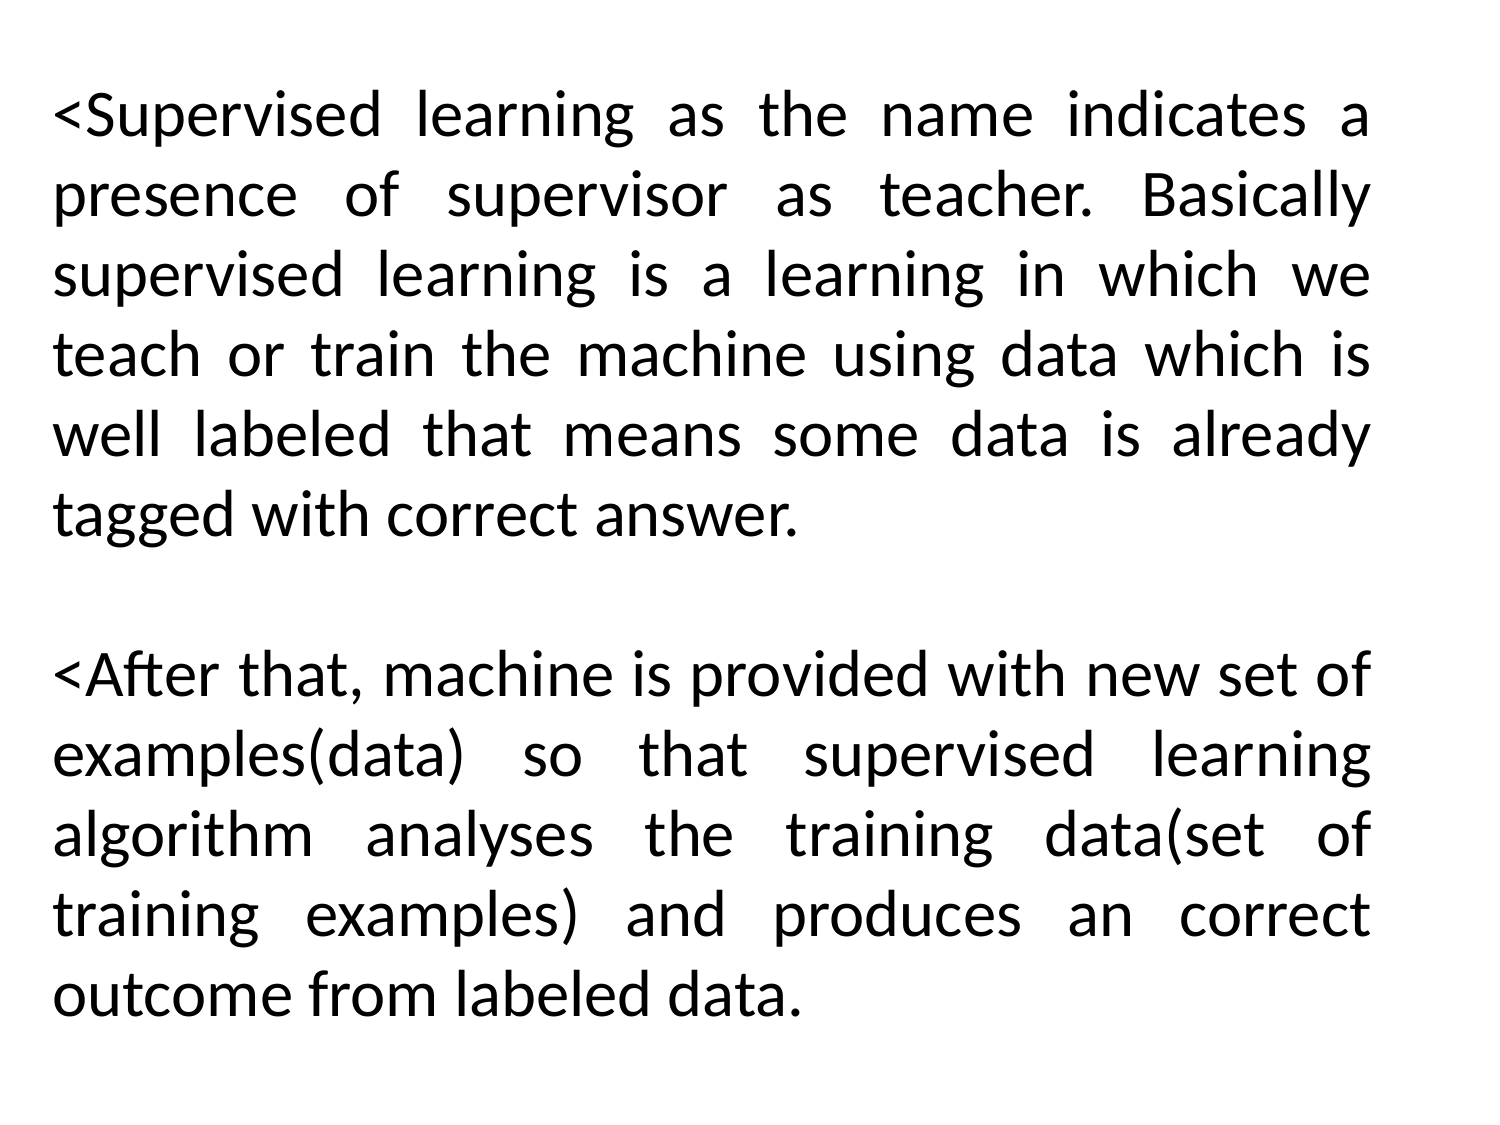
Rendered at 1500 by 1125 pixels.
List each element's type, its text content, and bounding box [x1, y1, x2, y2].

text_box <Supervised learning as the name indicates a presence of supervisor as teacher. Basically supervised learning is a learning in which we teach or train the machine using data which is well labeled that means some data is already tagged with correct answer. <After that, machine is provided with new set of examples(data) so that supervised learning algorithm analyses the training data(set of training examples) and produces an correct outcome from labeled data. [37, 62, 1388, 1037]
